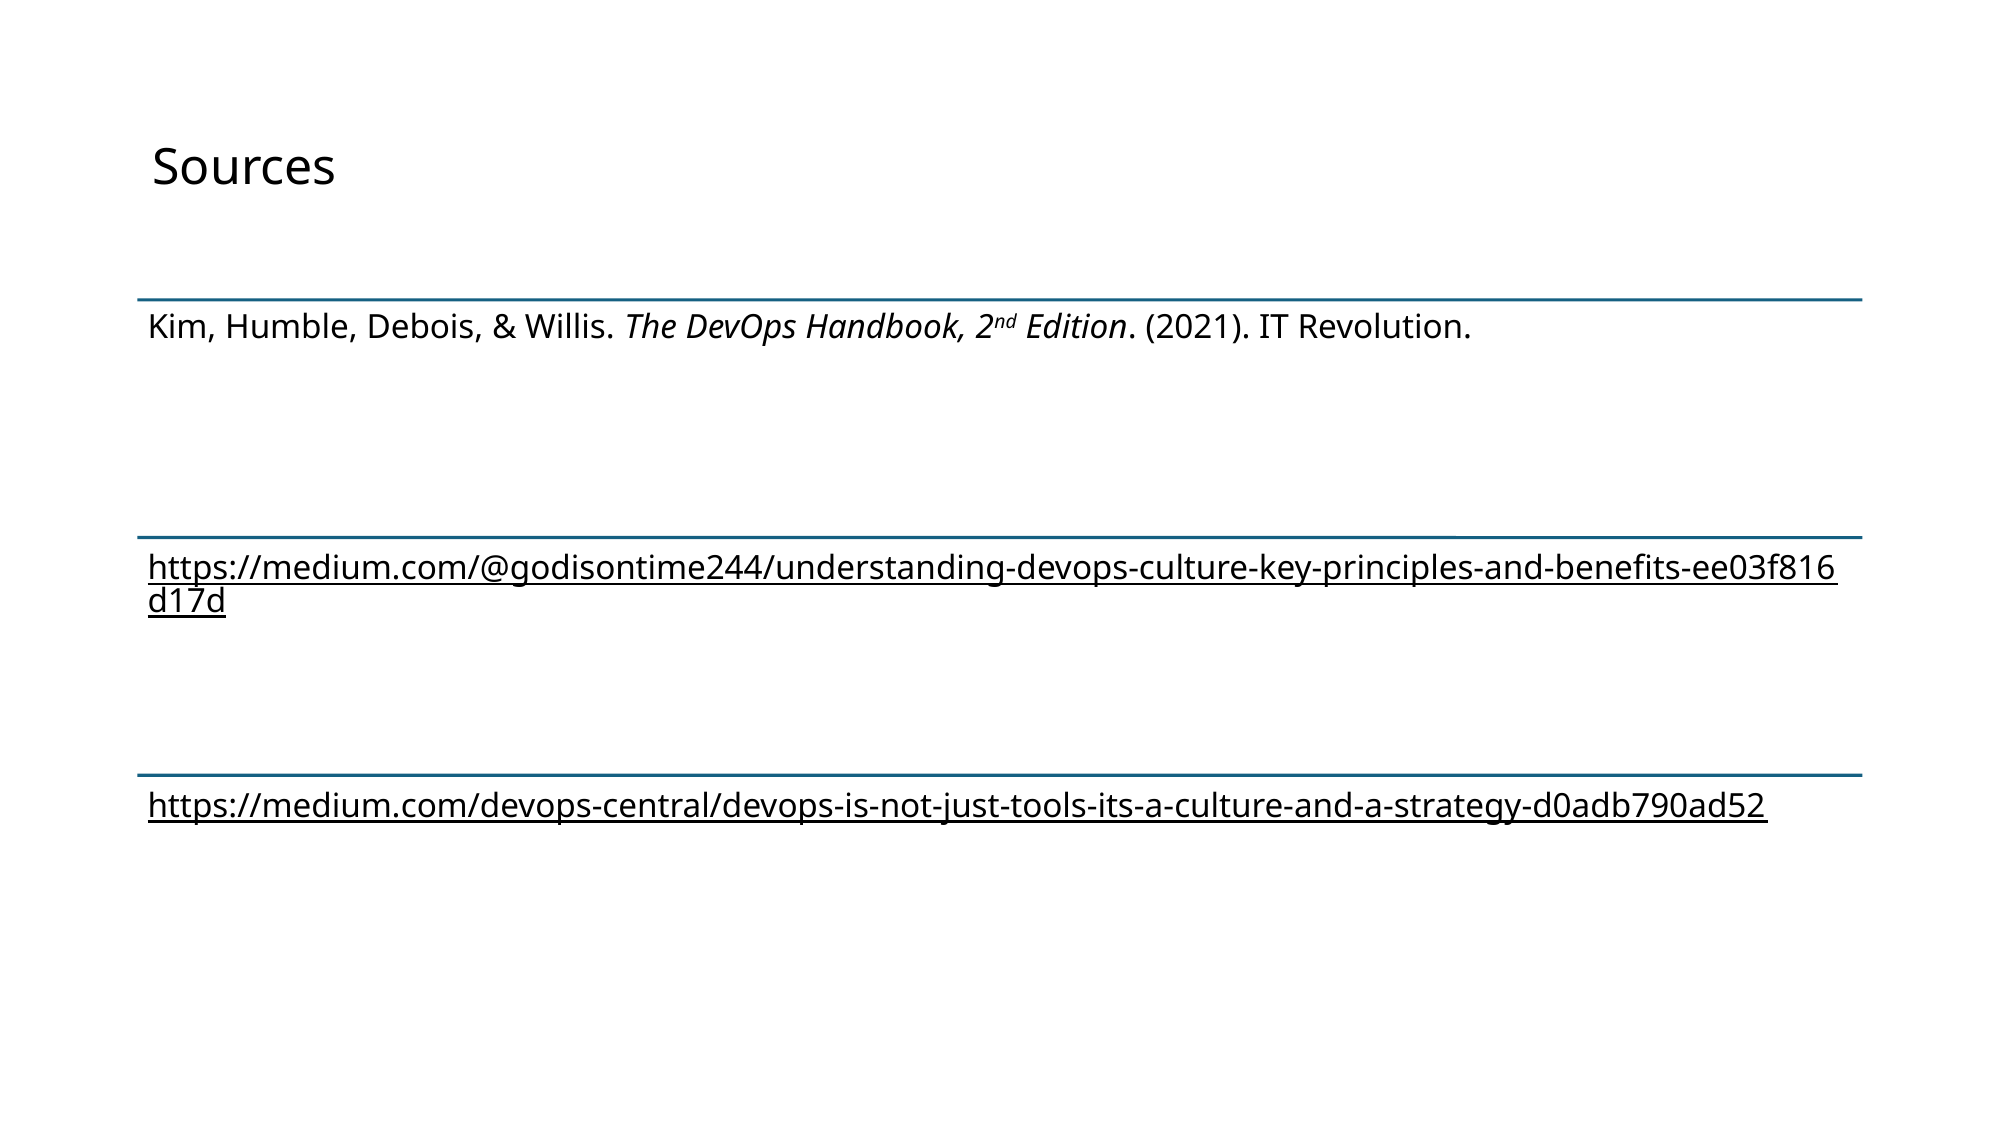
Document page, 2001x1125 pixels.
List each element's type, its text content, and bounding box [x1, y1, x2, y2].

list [136, 298, 1863, 1014]
title Sources [137, 59, 1863, 278]
